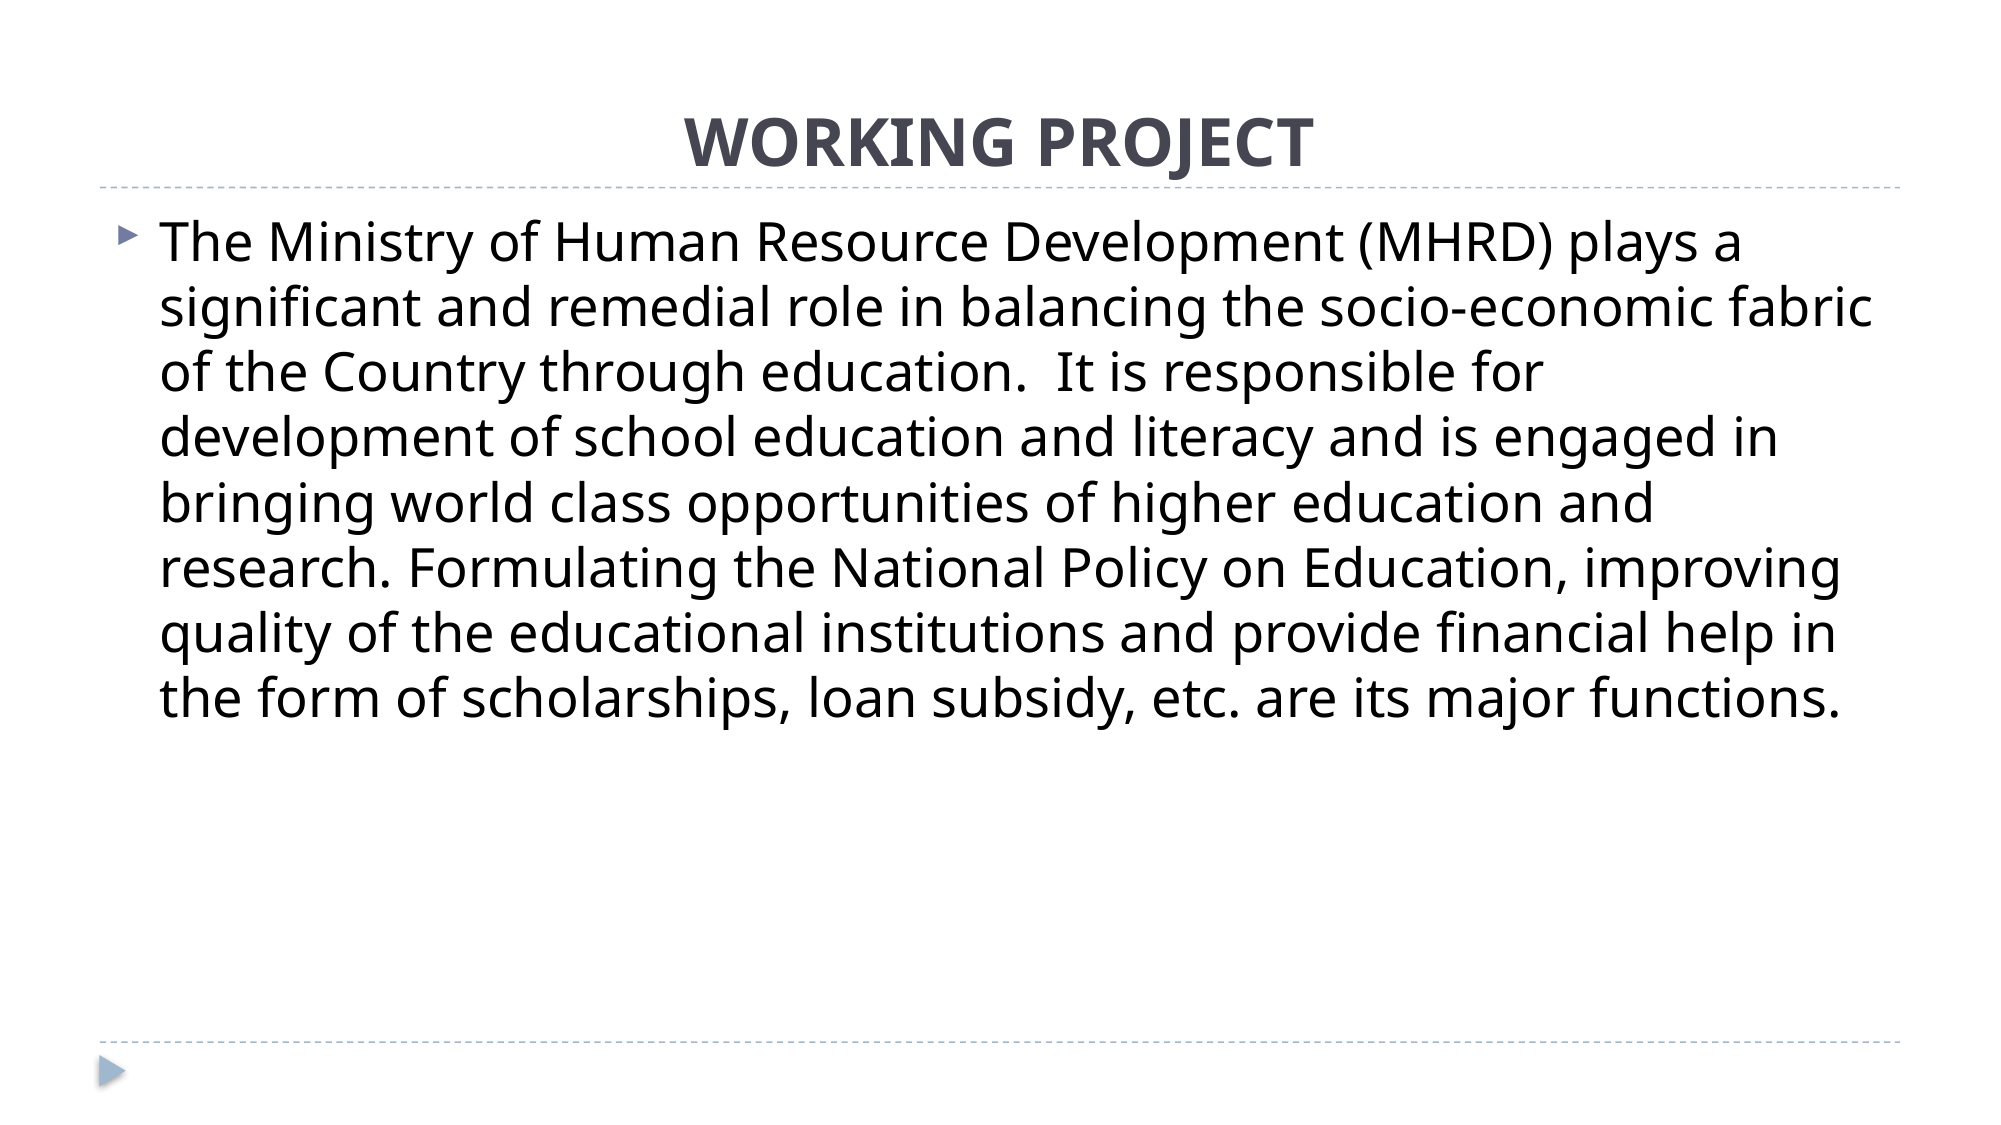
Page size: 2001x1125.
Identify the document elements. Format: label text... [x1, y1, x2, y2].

title WORKING PROJECT [99, 24, 1900, 188]
list The Ministry of Human Resource Development (MHRD) plays a significant and remedial role in balancing the socio-economic fabric of the Country through education. It is responsible for development of school education and literacy and is engaged in bringing world class opportunities of higher education and research. Formulating the National Policy on Education, improving quality of the educational institutions and provide financial help in the form of scholarships, loan subsidy, etc. are its major functions. [99, 200, 1900, 1010]
